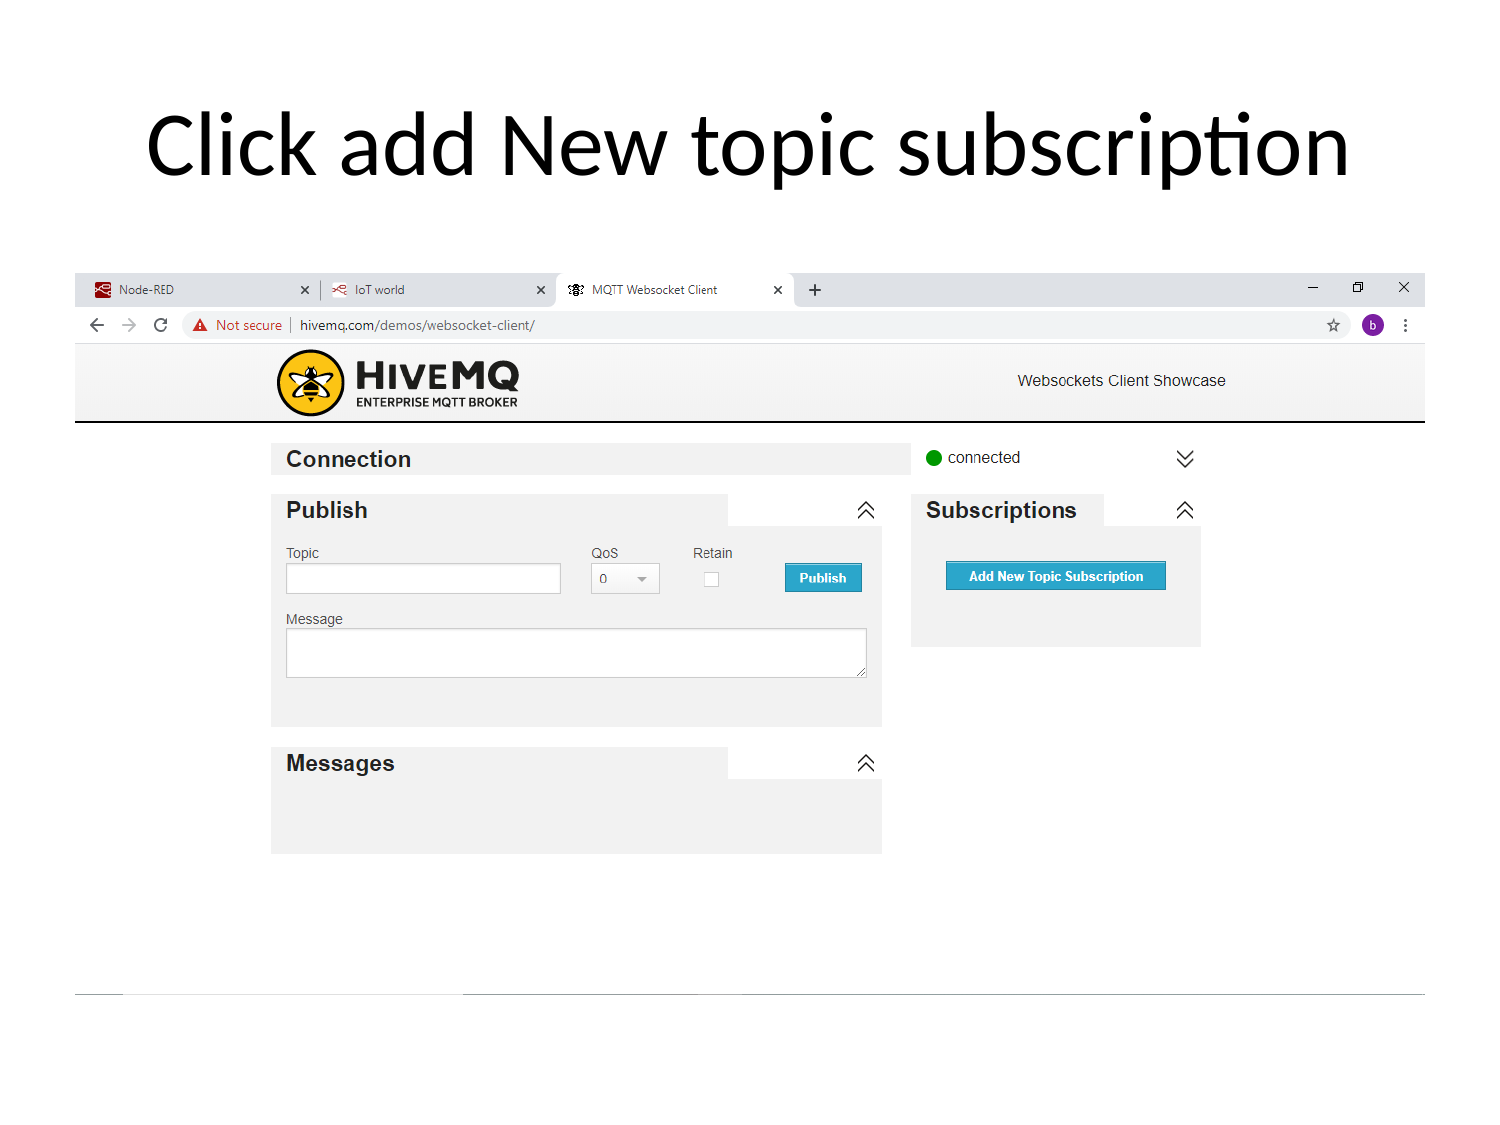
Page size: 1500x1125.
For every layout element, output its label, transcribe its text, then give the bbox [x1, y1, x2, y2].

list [74, 272, 1426, 995]
title Click add New topic subscription [75, 45, 1425, 233]
